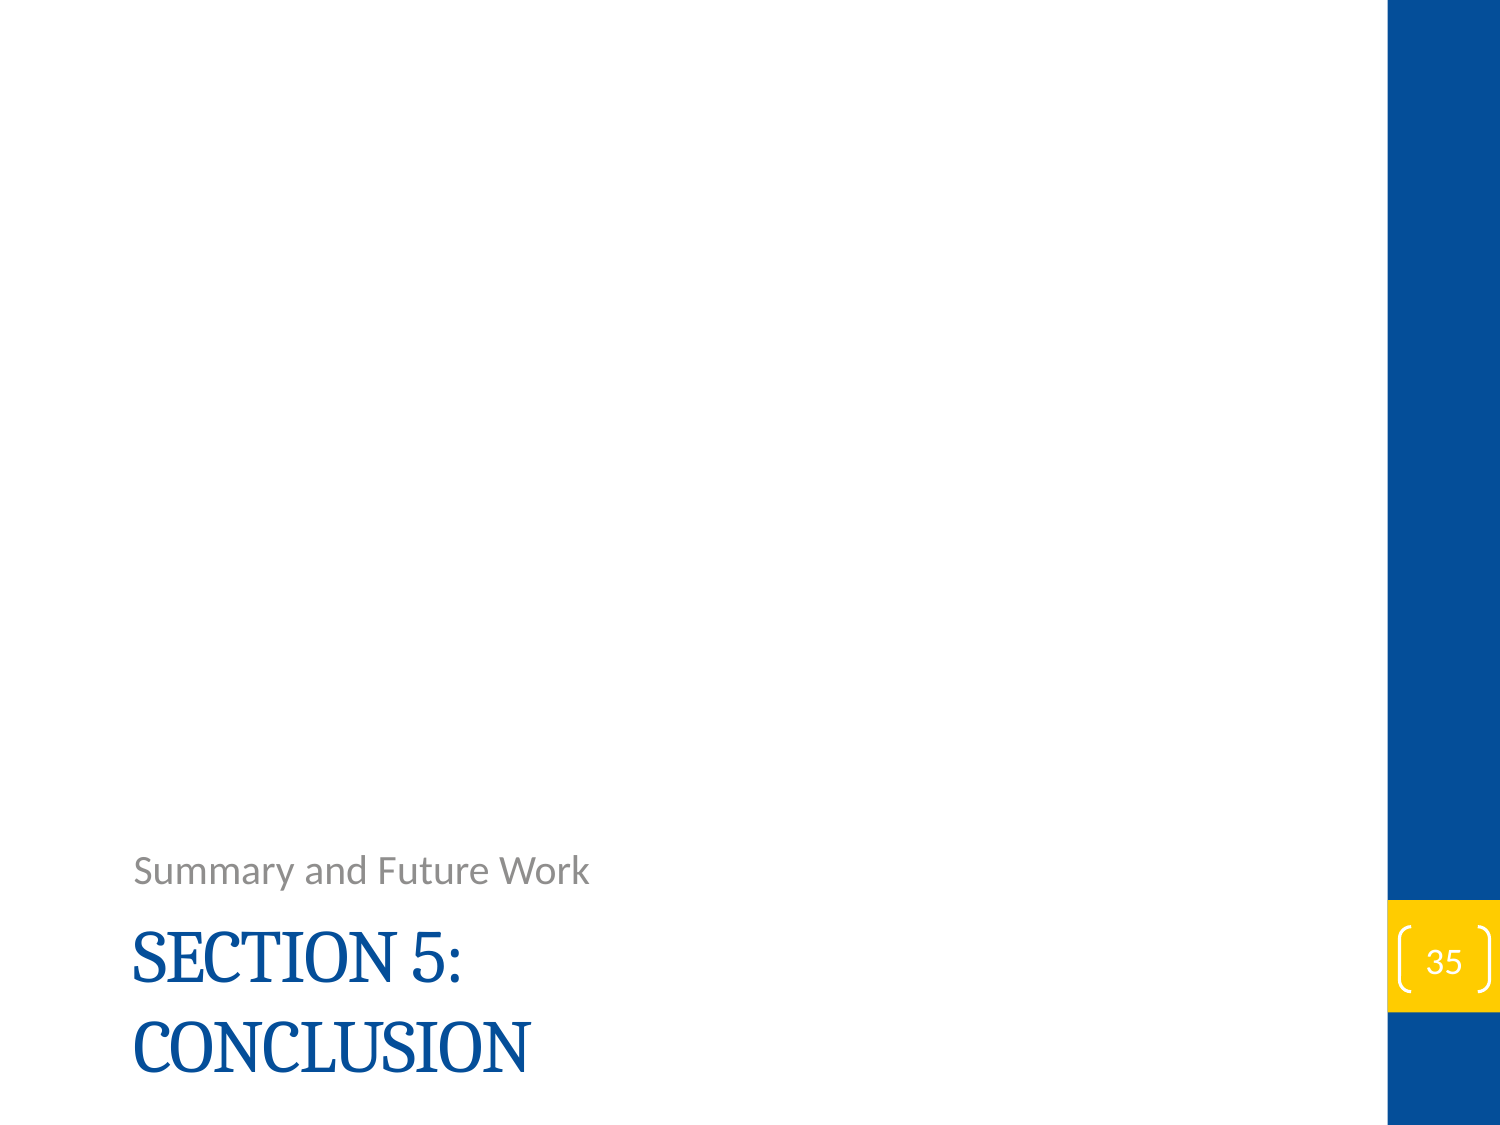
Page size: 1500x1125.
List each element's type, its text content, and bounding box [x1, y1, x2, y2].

title Section 5: Conclusion [118, 900, 1375, 1092]
list Summary and Future Work [118, 632, 1125, 900]
slide_number 35 [1397, 925, 1492, 994]
